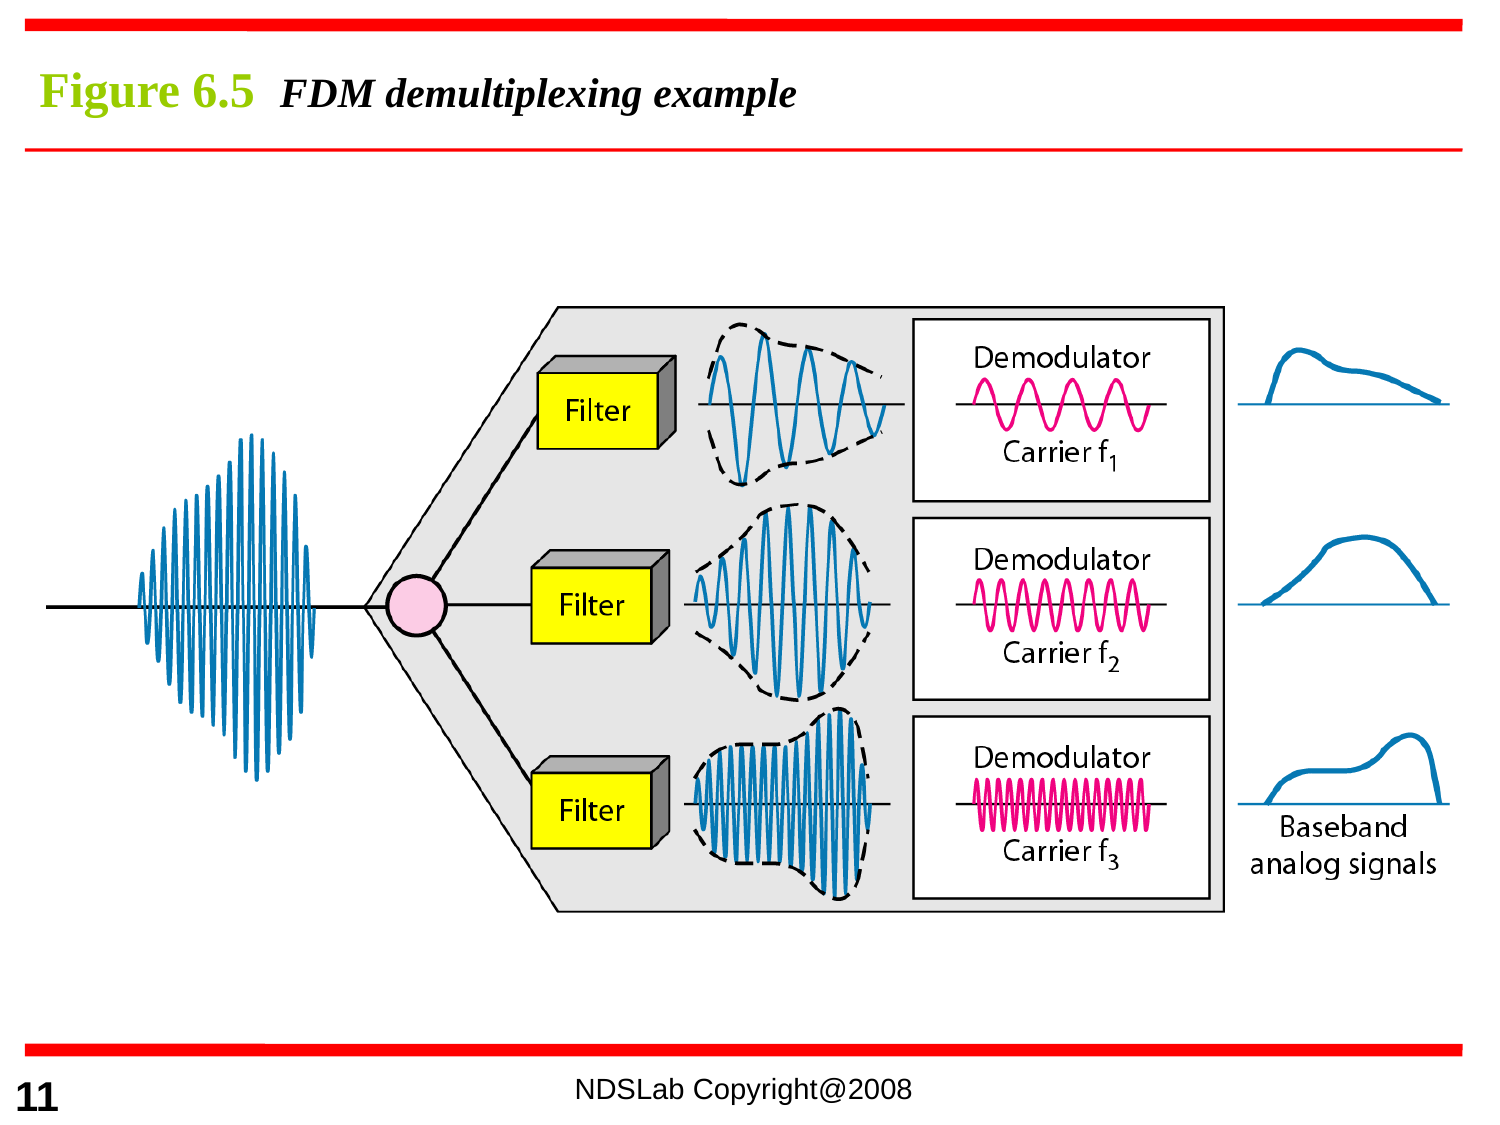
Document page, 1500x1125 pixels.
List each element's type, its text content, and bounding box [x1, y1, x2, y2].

picture [1272, 353, 1431, 403]
picture [1273, 540, 1430, 603]
picture [46, 306, 1450, 913]
picture [1273, 738, 1436, 802]
footer NDSLab Copyright@2008 [412, 1062, 1075, 1125]
text_box Figure 6.5 FDM demultiplexing example [24, 49, 813, 125]
slide_number 11 [0, 1062, 375, 1125]
